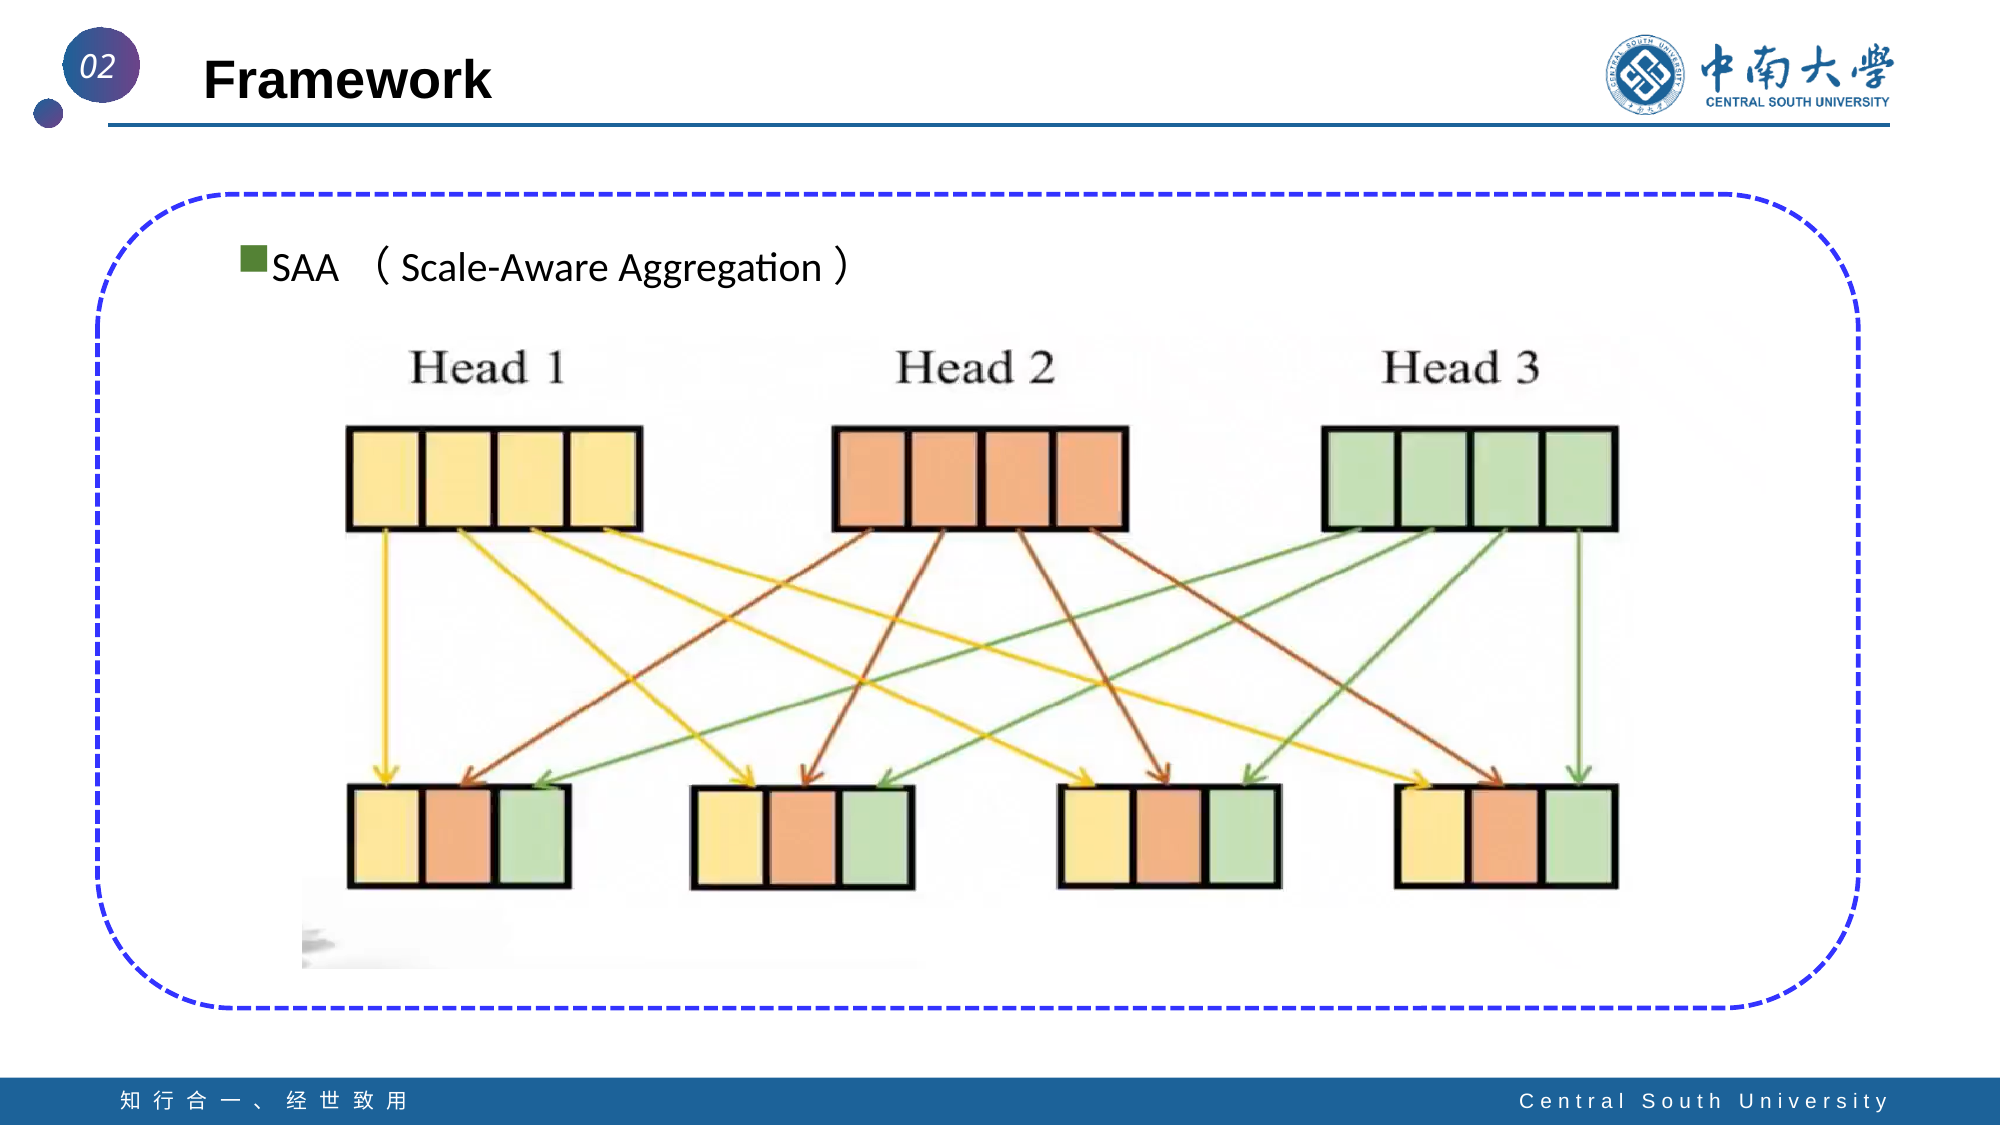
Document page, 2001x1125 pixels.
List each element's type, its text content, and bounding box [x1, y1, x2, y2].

text_box Central South University [1504, 1080, 1902, 1120]
text_box SAA（Scale-Aware Aggregation） [222, 232, 1847, 312]
text_box [97, 194, 1859, 1009]
text_box Framework [158, 0, 1343, 118]
text_box 知行合一、经世致用 [105, 1080, 423, 1120]
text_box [33, 26, 153, 128]
picture [1595, 28, 1907, 121]
text_box [0, 1077, 2000, 1125]
picture [302, 311, 1766, 969]
